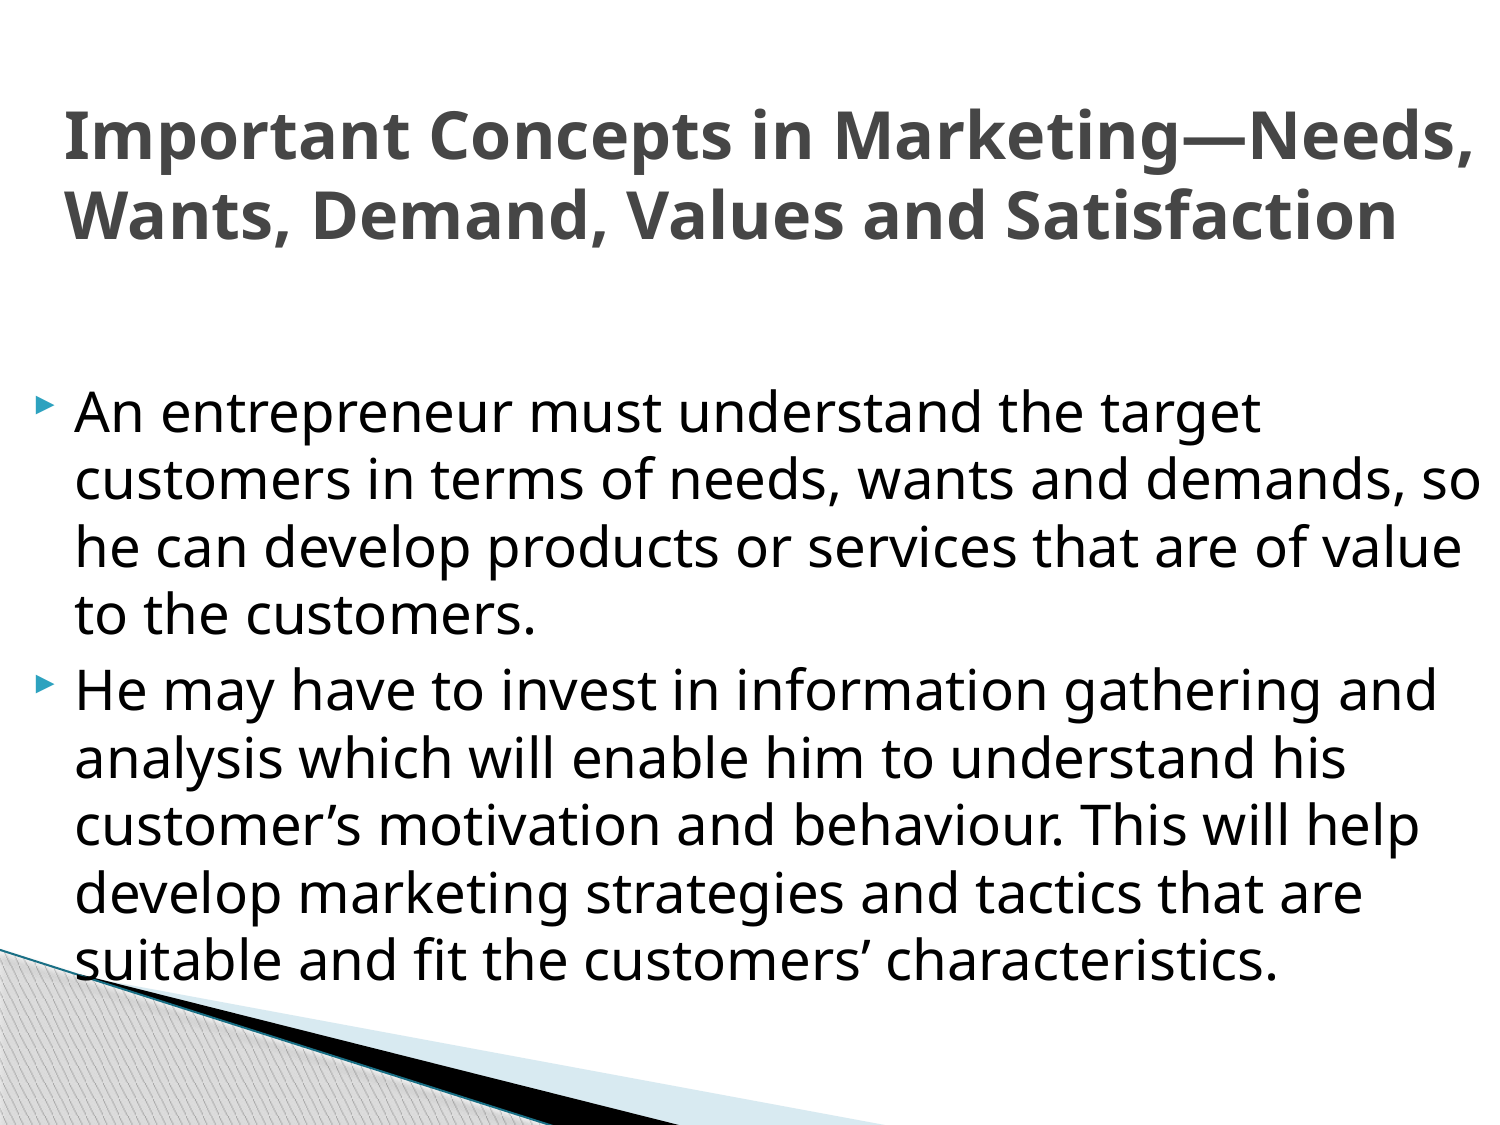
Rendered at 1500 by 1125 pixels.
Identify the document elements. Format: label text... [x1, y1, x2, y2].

title Important Concepts in Marketing—Needs, Wants, Demand, Values and Satisfaction [50, 50, 1500, 296]
list An entrepreneur must understand the target customers in terms of needs, wants and demands, so he can develop products or services that are of value to the customers. He may have to invest in information gathering and analysis which will enable him to understand his customer’s motivation and behaviour. This will help develop marketing strategies and tactics that are suitable and fit the customers’ characteristics. [0, 368, 1500, 1124]
